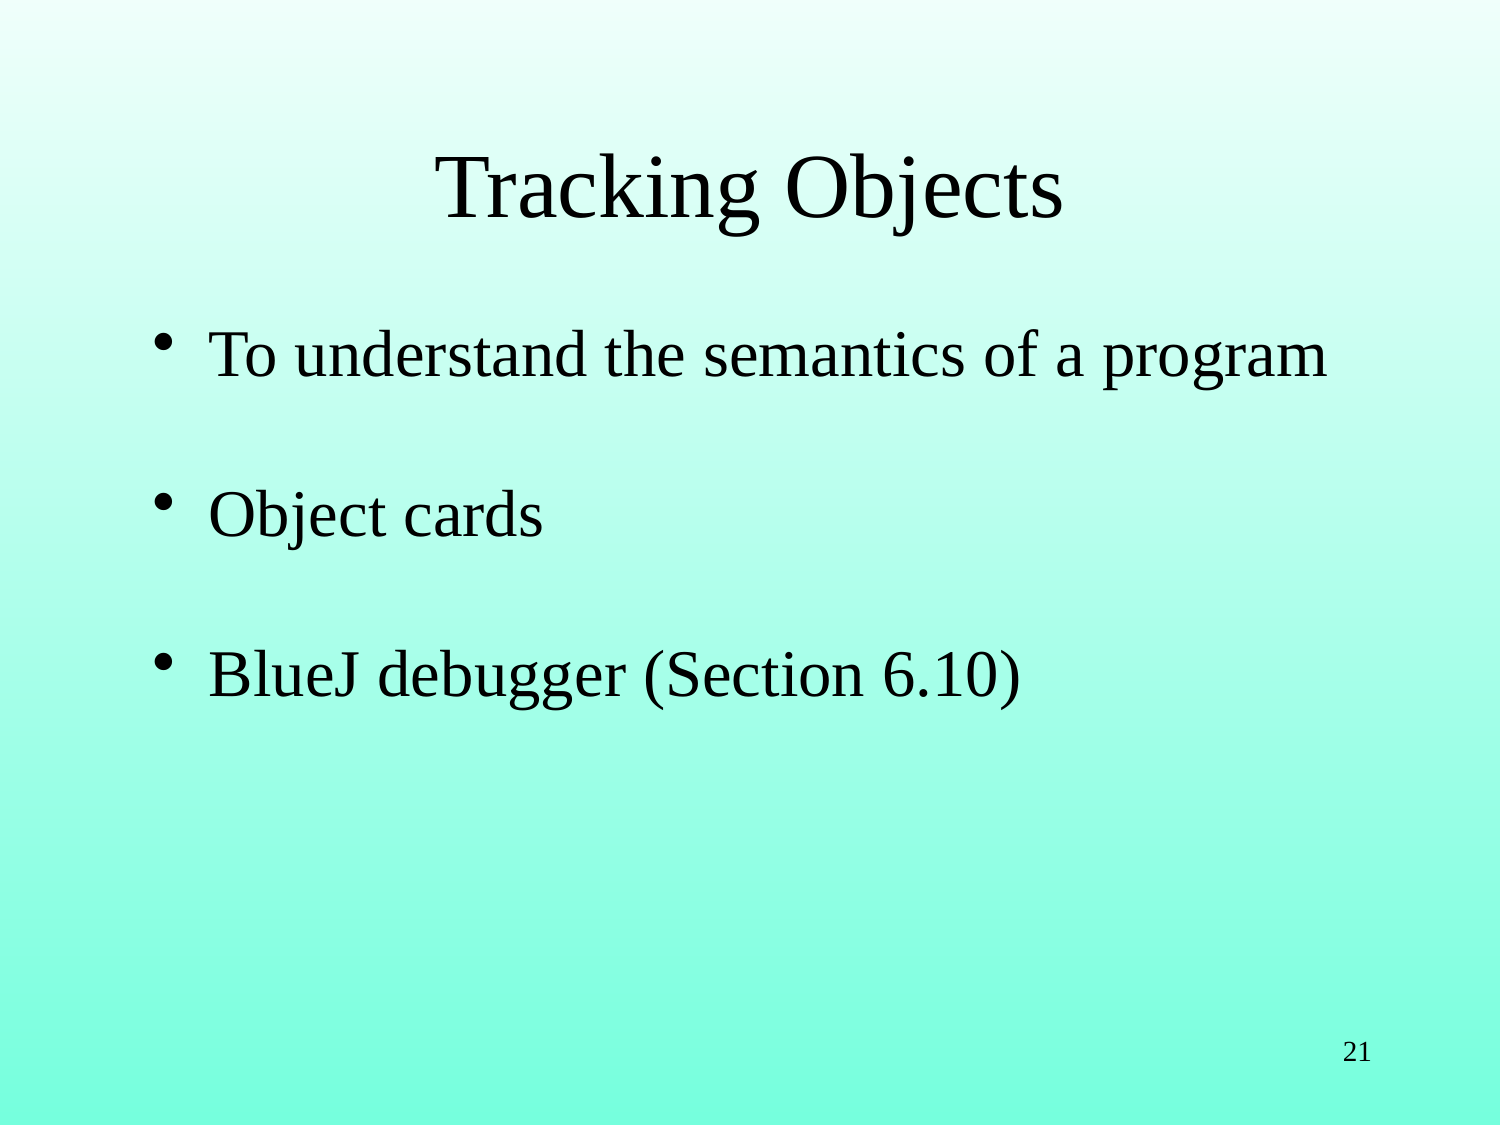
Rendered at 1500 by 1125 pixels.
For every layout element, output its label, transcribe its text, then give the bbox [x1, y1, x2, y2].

list To understand the semantics of a program Object cards BlueJ debugger (Section 6.10) [137, 183, 1388, 836]
title Tracking Objects [112, 87, 1388, 275]
slide_number 21 [1074, 1024, 1388, 1101]
